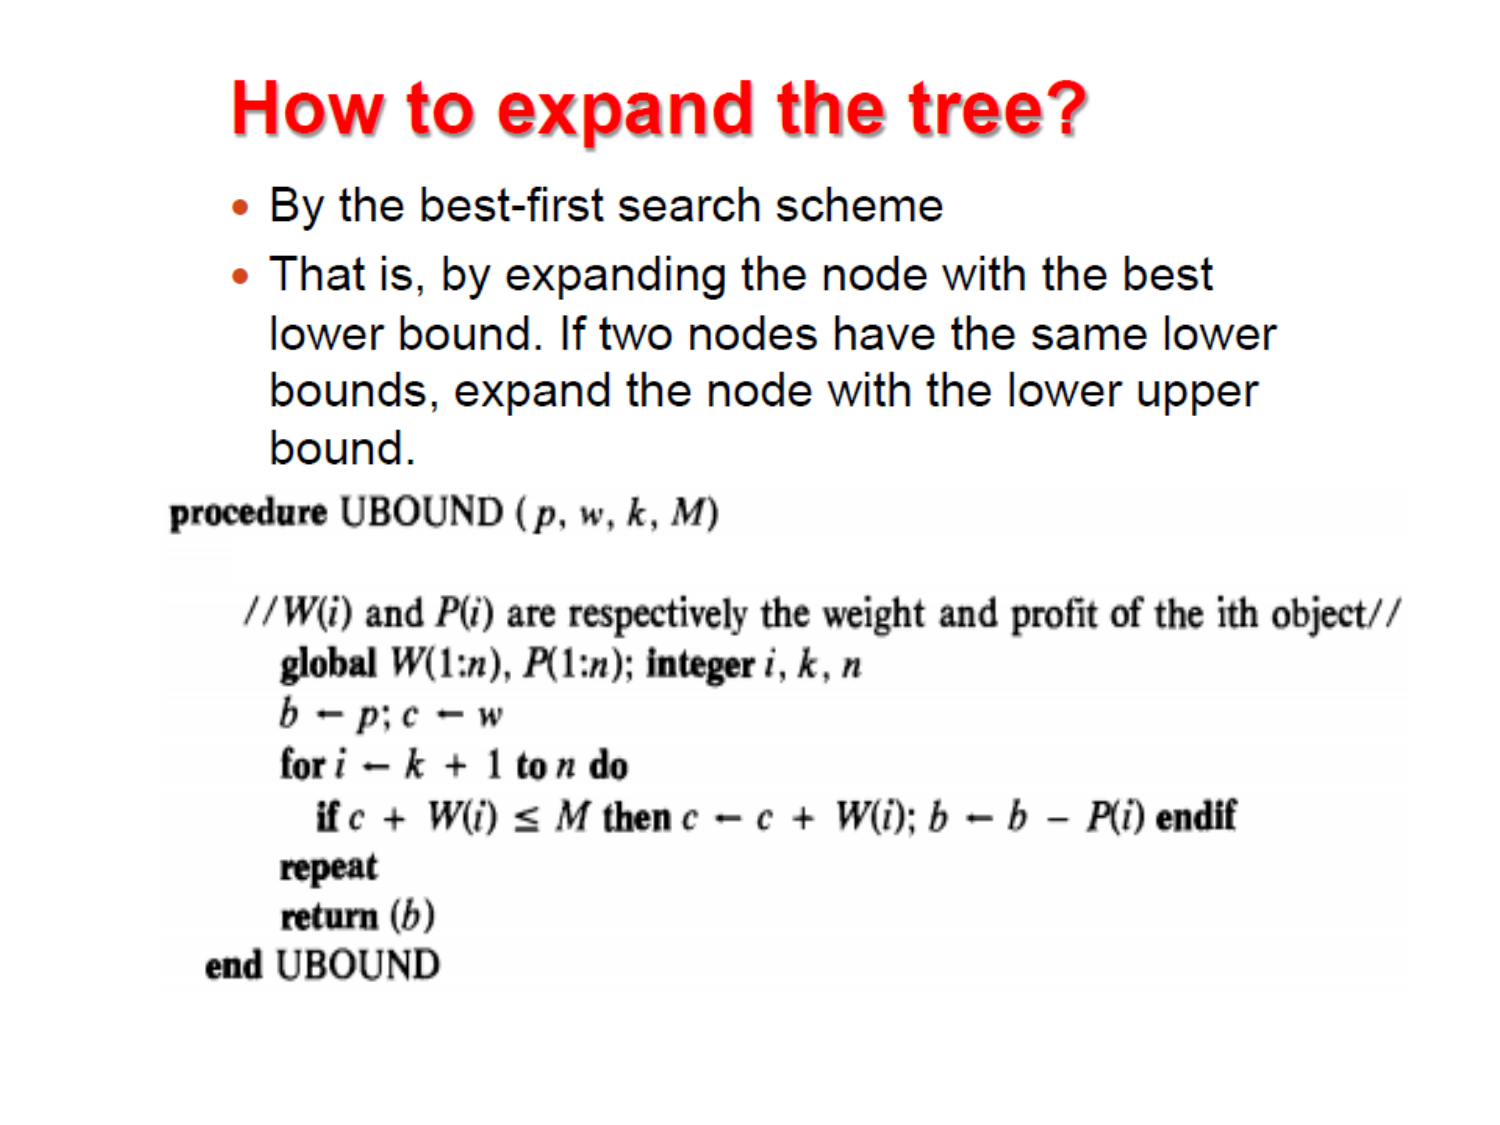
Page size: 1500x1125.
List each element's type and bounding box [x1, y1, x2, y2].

picture [162, 49, 1417, 1013]
